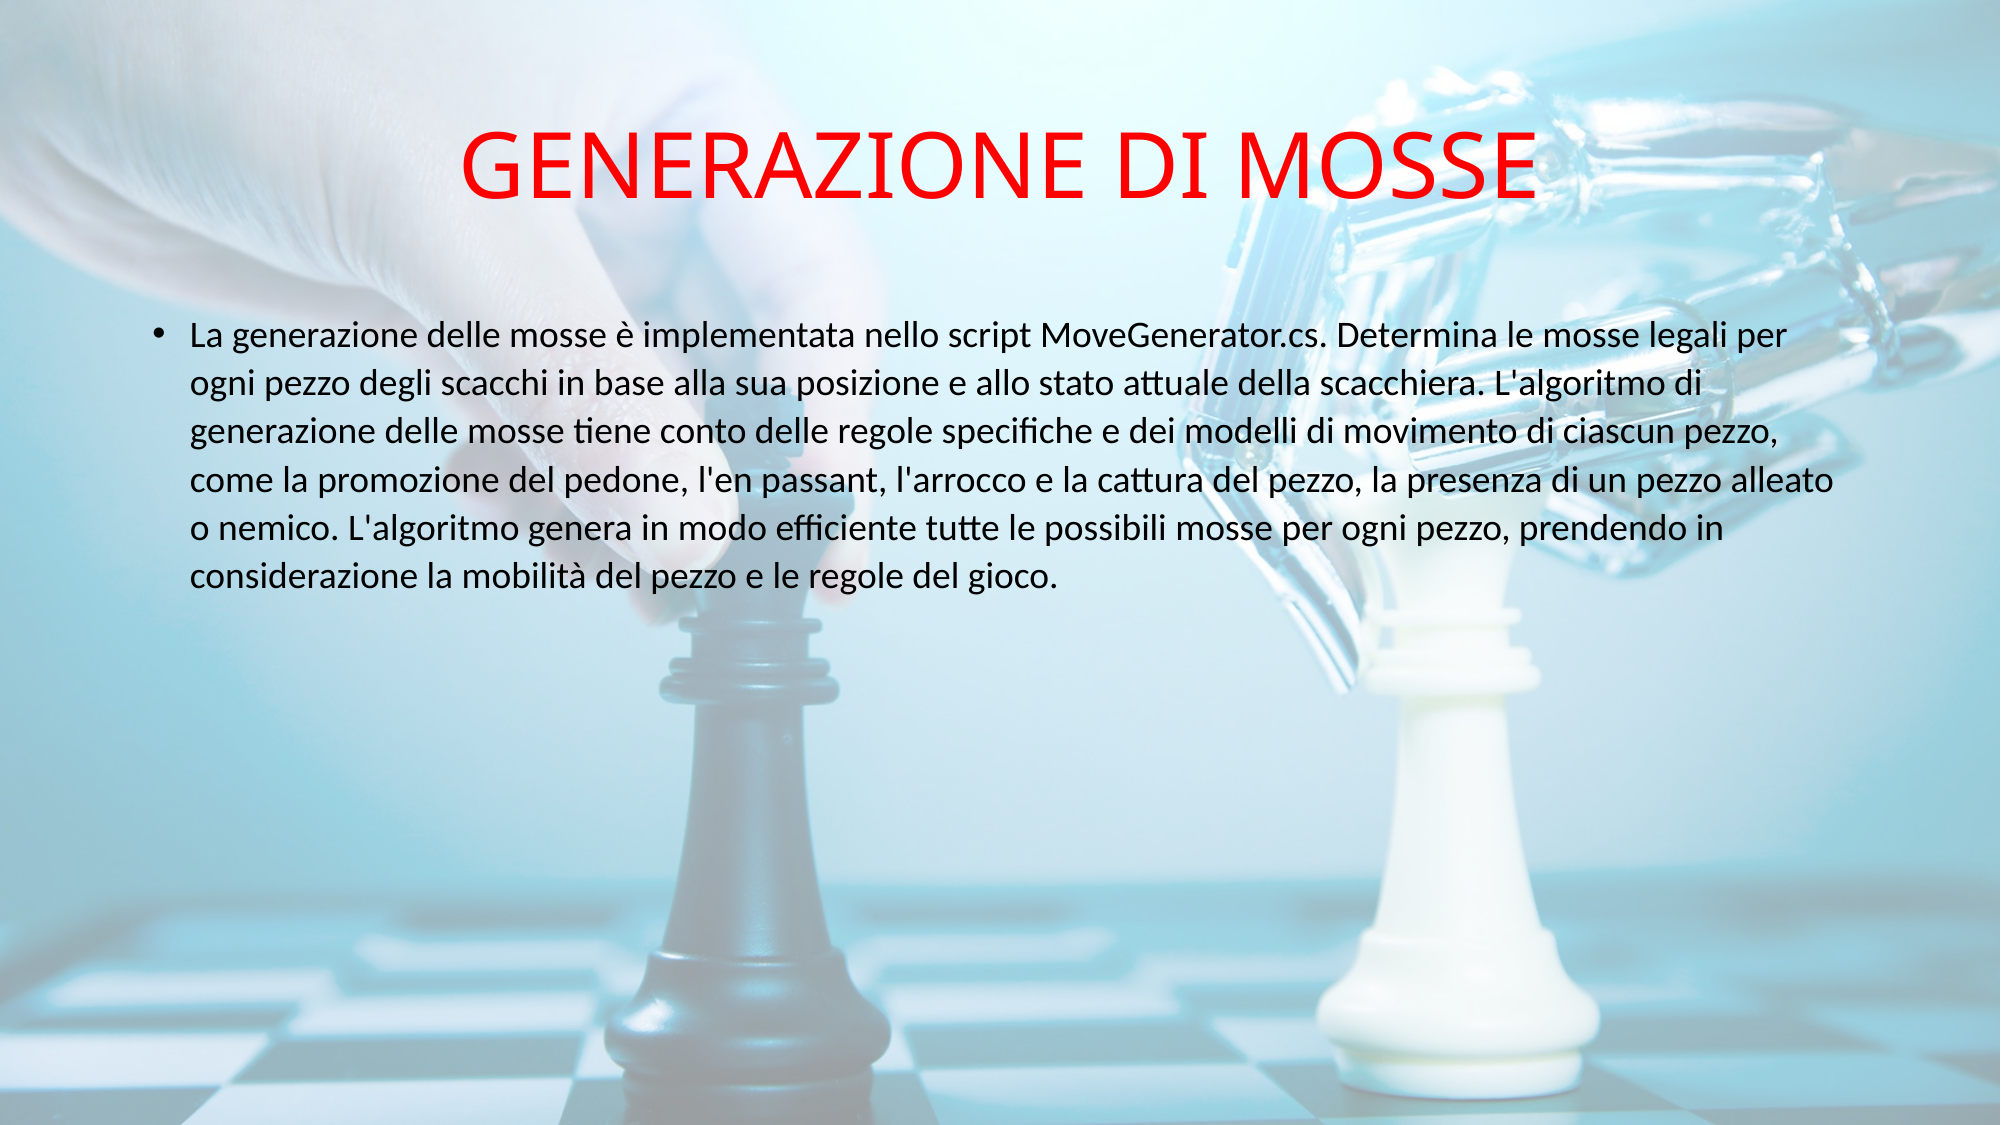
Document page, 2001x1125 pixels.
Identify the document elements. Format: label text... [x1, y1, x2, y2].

title GENERAZIONE DI MOSSE [137, 59, 1863, 278]
list La generazione delle mosse è implementata nello script MoveGenerator.cs. Determina le mosse legali per ogni pezzo degli scacchi in base alla sua posizione e allo stato attuale della scacchiera. L'algoritmo di generazione delle mosse tiene conto delle regole specifiche e dei modelli di movimento di ciascun pezzo, come la promozione del pedone, l'en passant, l'arrocco e la cattura del pezzo, la presenza di un pezzo alleato o nemico. L'algoritmo genera in modo efficiente tutte le possibili mosse per ogni pezzo, prendendo in considerazione la mobilità del pezzo e le regole del gioco. [137, 299, 1863, 1014]
